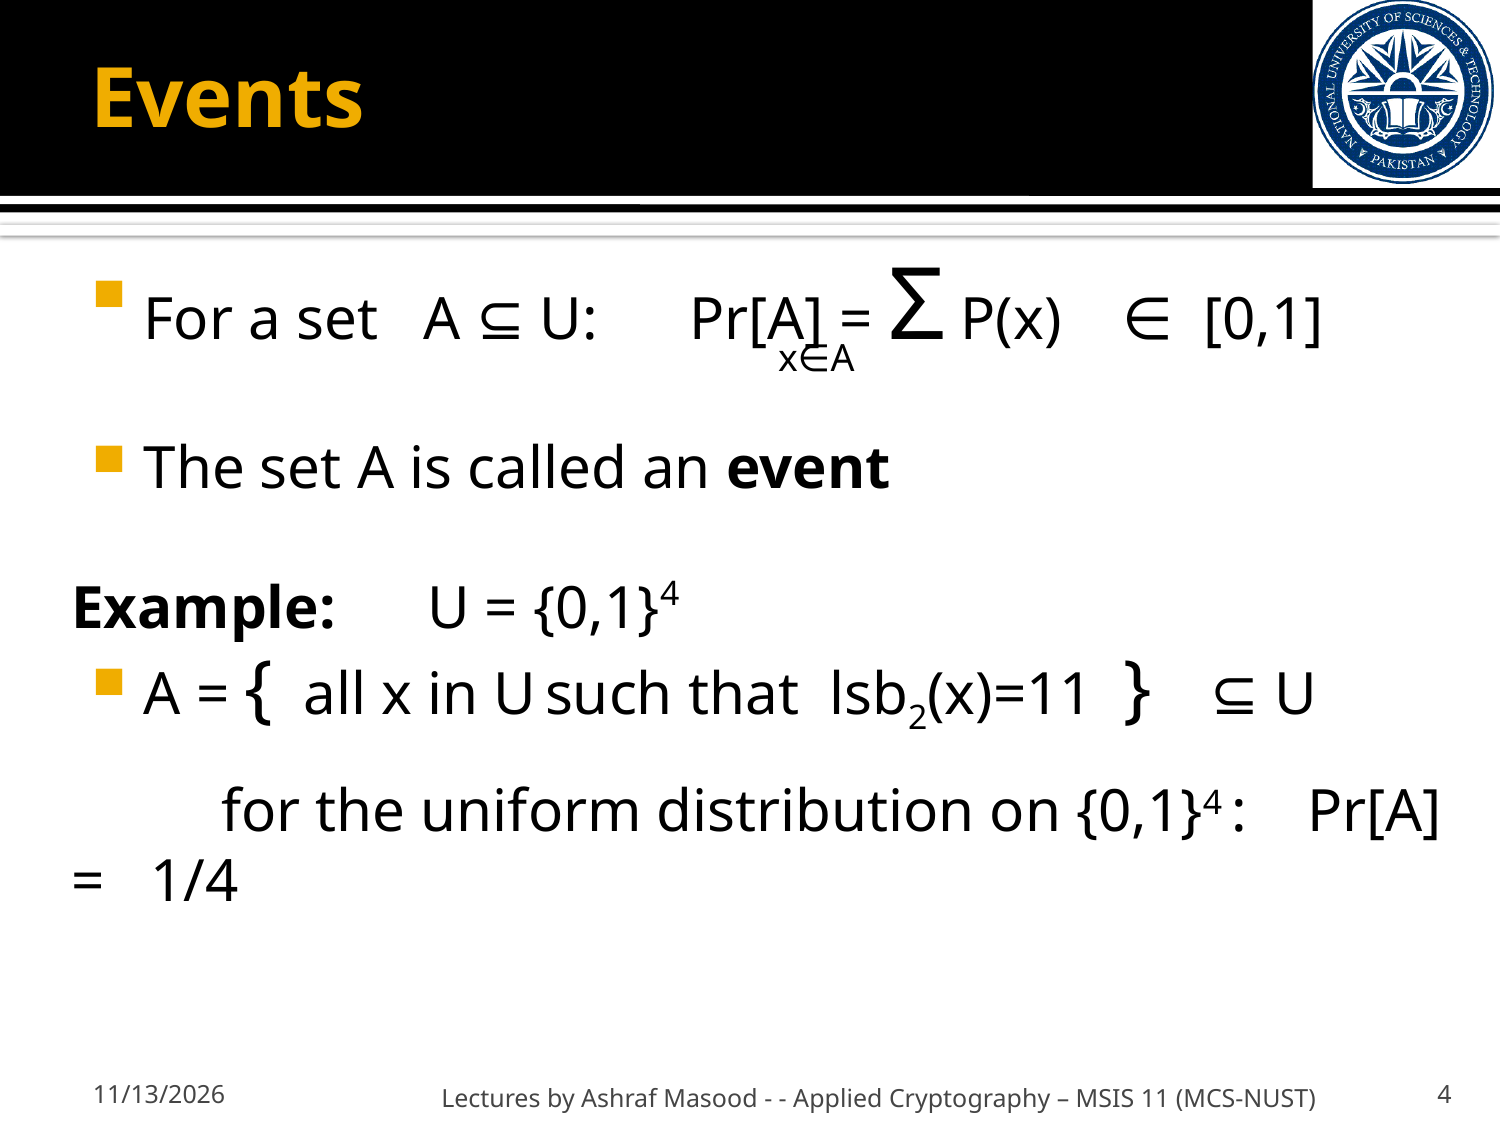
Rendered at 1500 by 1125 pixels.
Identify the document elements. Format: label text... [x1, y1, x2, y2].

title Events [75, 12, 1313, 175]
text_box x∈A [763, 326, 870, 387]
footer Lectures by Ashraf Masood - - Applied Cryptography – MSIS 11 (MCS-NUST) [433, 1067, 1338, 1113]
picture [1312, 0, 1500, 188]
list For a set A ⊆ U: Pr[A] = Σ P(x) ∈ [0,1] The set A is called an event Example: U = {0,1}4 A = { all x in U such that lsb2(x)=11 } ⊆ U for the uniform distribution on {0,1}4 : Pr[A] = 1/4 [62, 224, 1463, 1063]
slide_number 4 [1345, 1067, 1467, 1113]
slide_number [75, 1067, 425, 1113]
